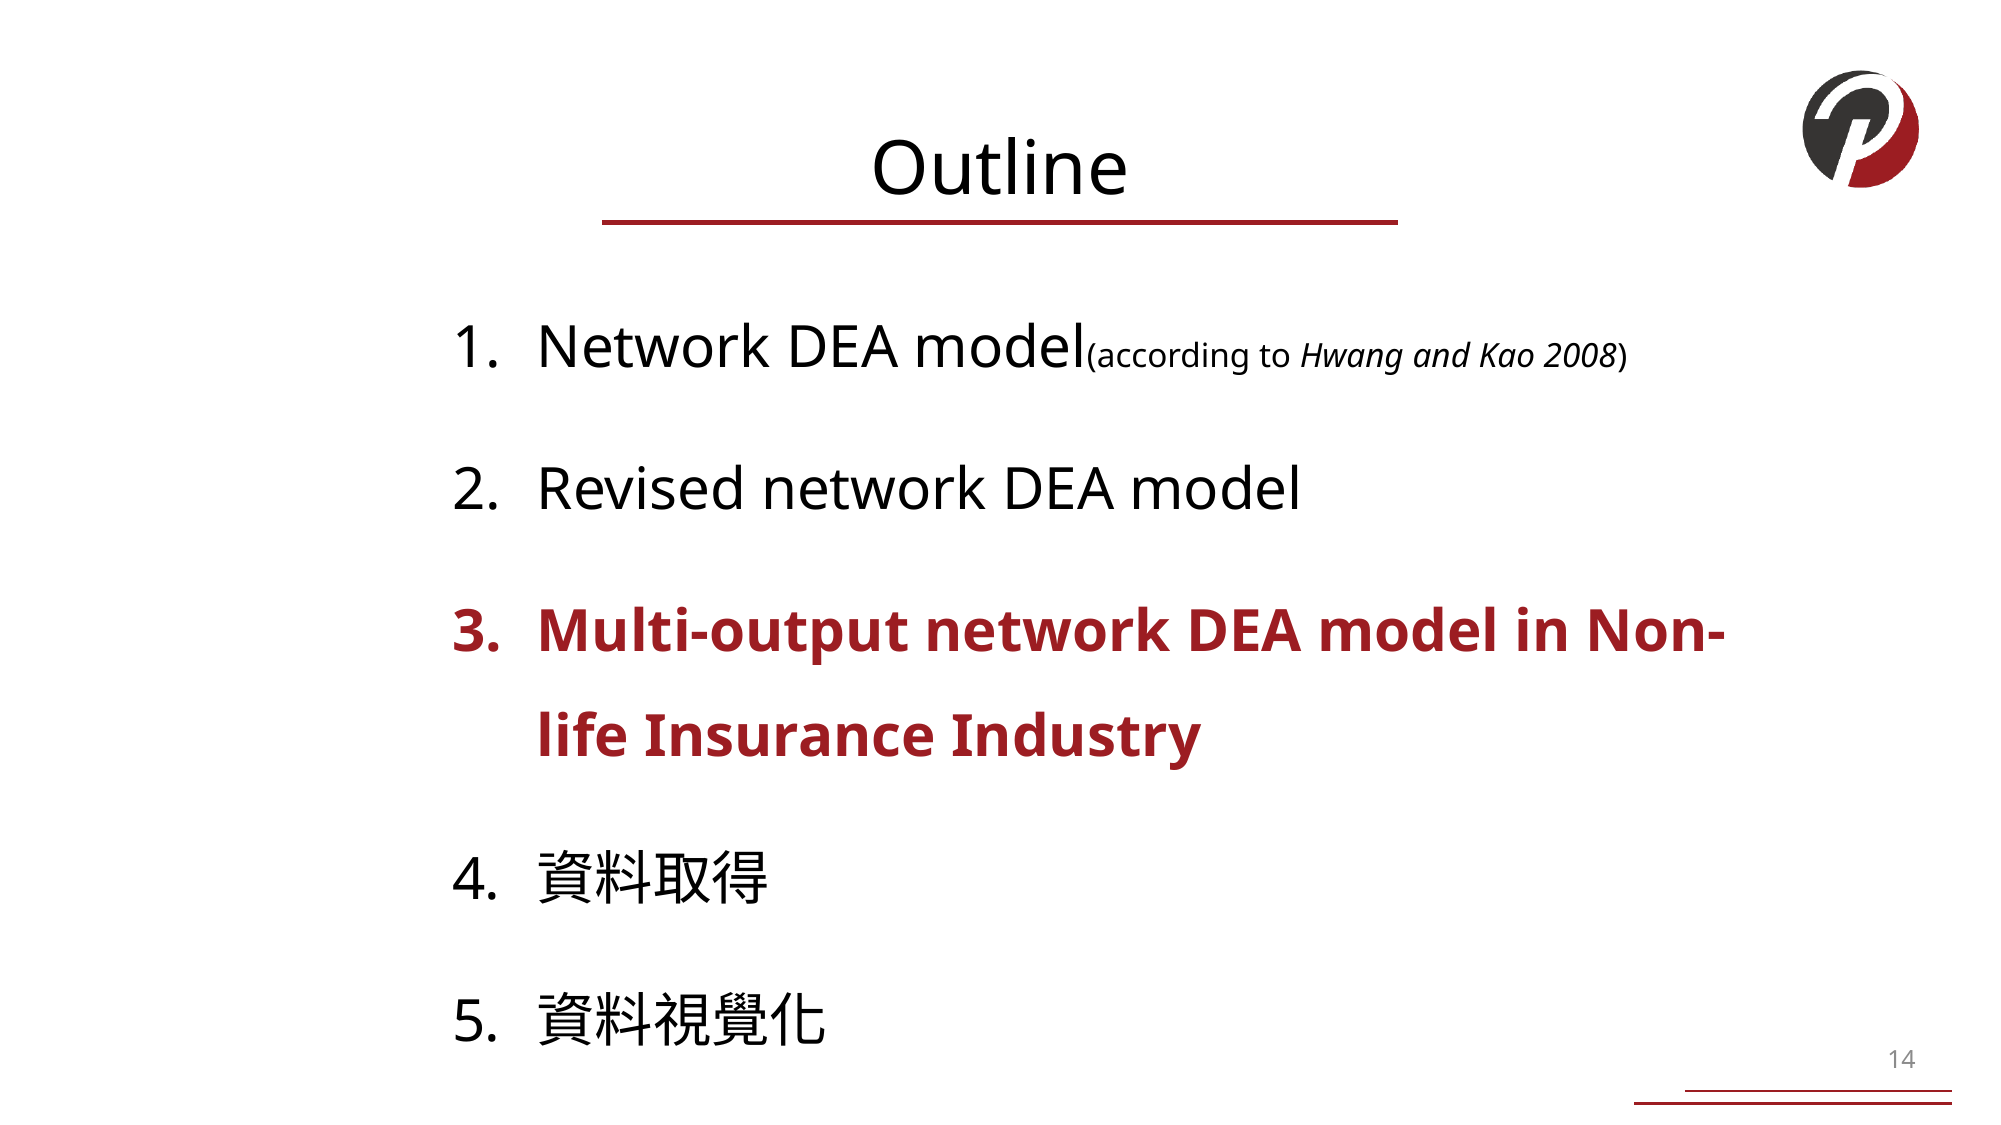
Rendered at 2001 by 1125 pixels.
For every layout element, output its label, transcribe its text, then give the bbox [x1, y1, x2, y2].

slide_number 14 [1710, 1030, 1931, 1091]
text_box Network DEA model(according to Hwang and Kao 2008) Revised network DEA model Multi-output network DEA model in Non-life Insurance Industry 資料取得 資料視覺化 [437, 266, 1778, 1061]
picture [1772, 55, 1931, 200]
